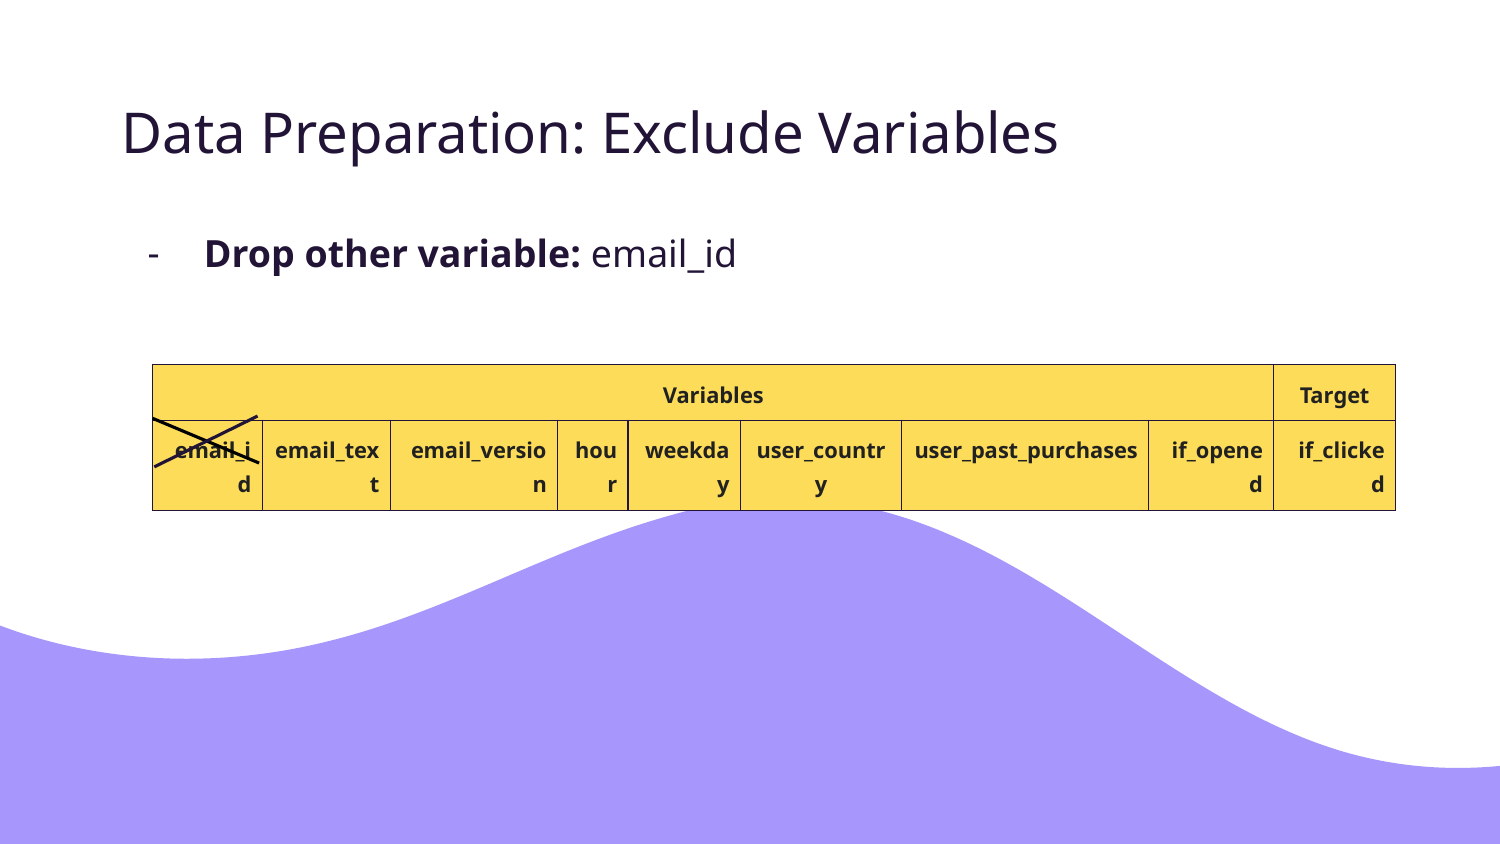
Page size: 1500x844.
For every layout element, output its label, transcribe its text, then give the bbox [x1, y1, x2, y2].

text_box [153, 415, 258, 468]
table_cell if_opened [1149, 421, 1273, 510]
title Data Preparation: Exclude Variables [106, 81, 1346, 176]
table_cell user_past_purchases [902, 421, 1148, 510]
table_cell email_version [391, 421, 557, 510]
table_header Target [1274, 365, 1395, 420]
table_cell if_clicked [1274, 421, 1395, 510]
table_cell weekday [629, 421, 740, 510]
table_header Variables [153, 365, 1273, 420]
table_cell user_country [741, 421, 901, 510]
table_cell email_text [263, 421, 390, 510]
list Drop other variable: email_id [113, 118, 1357, 498]
table_cell hour [558, 421, 627, 510]
table_cell email_id [153, 471, 262, 510]
